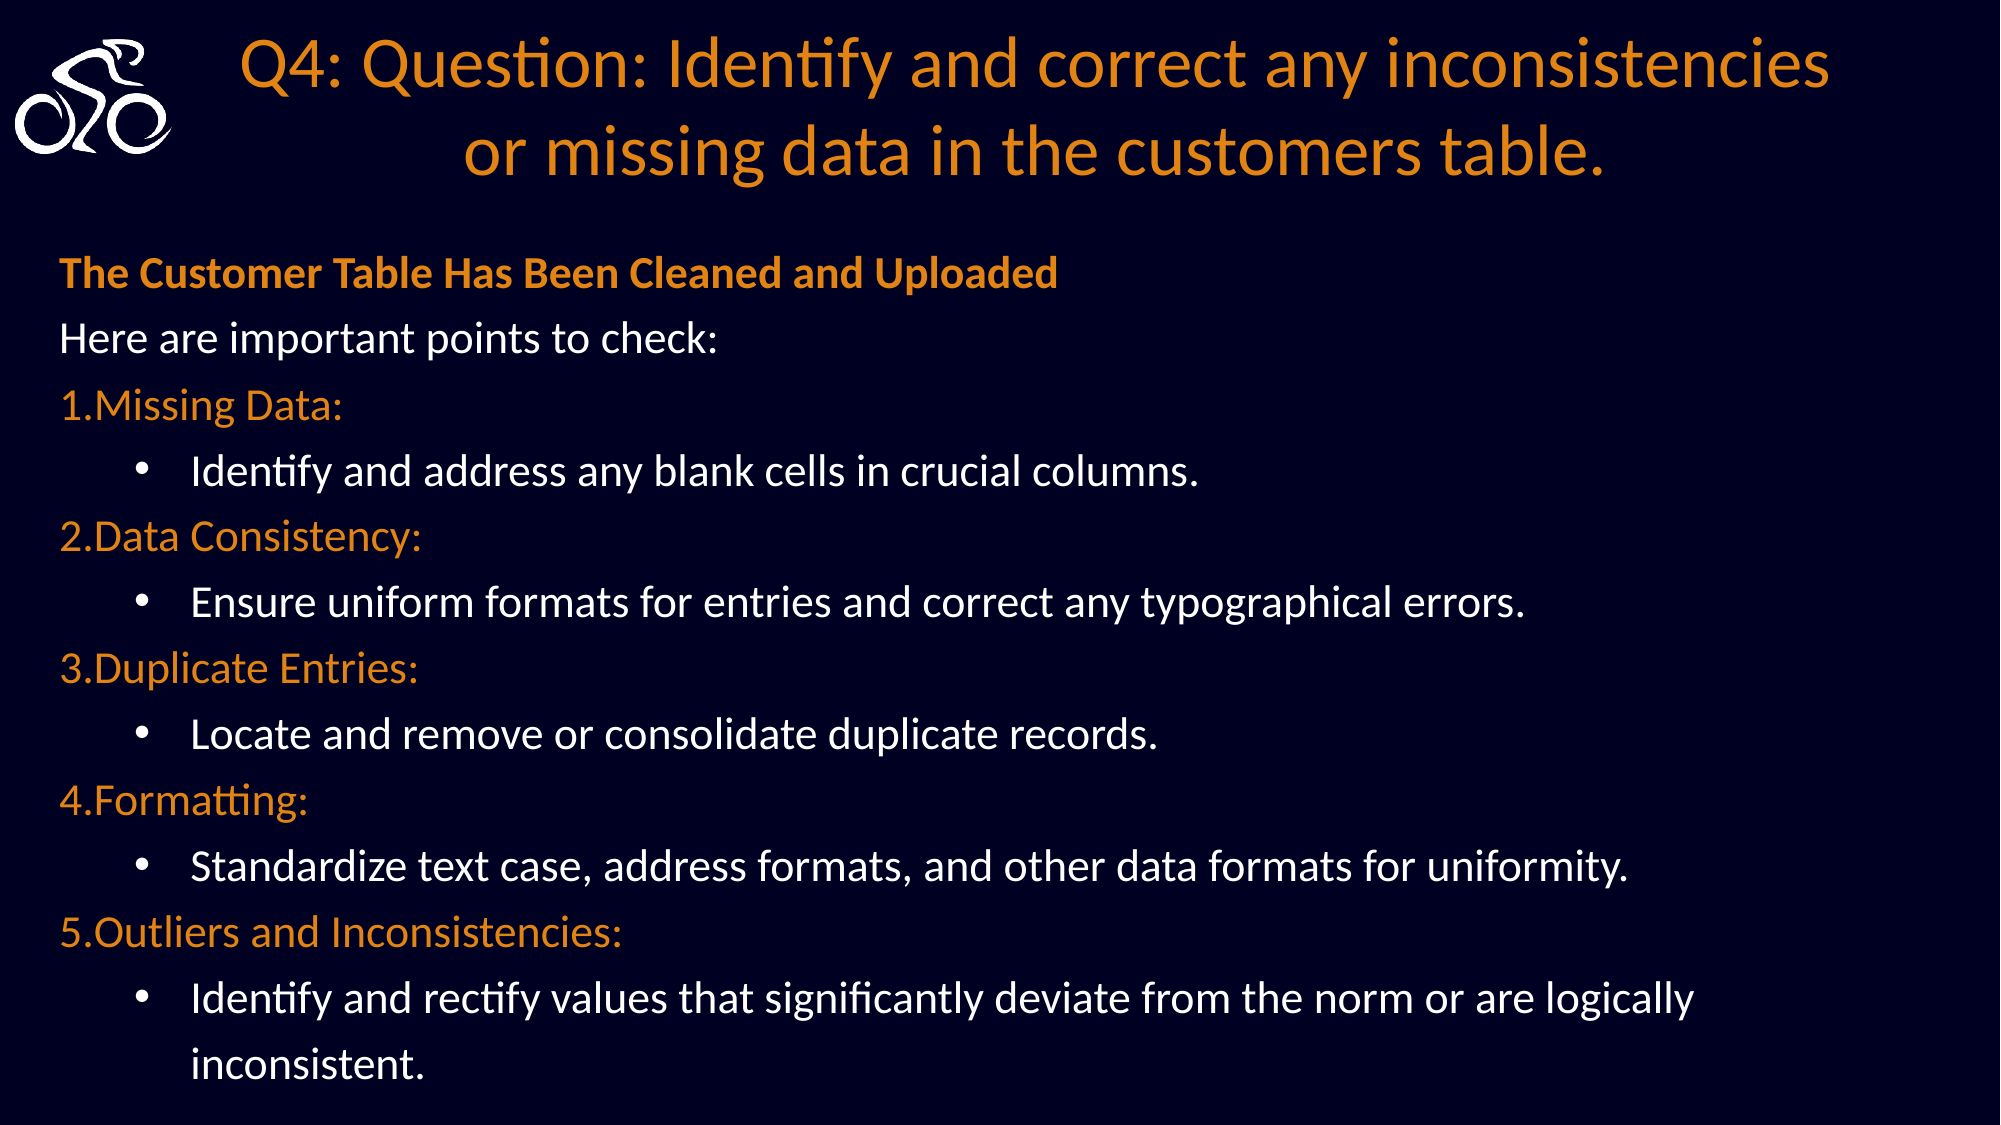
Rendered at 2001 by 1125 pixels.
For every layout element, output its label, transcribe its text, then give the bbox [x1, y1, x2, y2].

picture [0, 7, 189, 194]
text_box Q4: Question: Identify and correct any inconsistencies or missing data in the customers table. [188, 7, 1884, 198]
text_box The Customer Table Has Been Cleaned and Uploaded Here are important points to check: Missing Data: Identify and address any blank cells in crucial columns. Data Consistency: Ensure uniform formats for entries and correct any typographical errors. Duplicate Entries: Locate and remove or consolidate duplicate records. Formatting: Standardize text case, address formats, and other data formats for uniformity. Outliers and Inconsistencies: Identify and rectify values that significantly deviate from the norm or are logically inconsistent. [44, 223, 1917, 1097]
